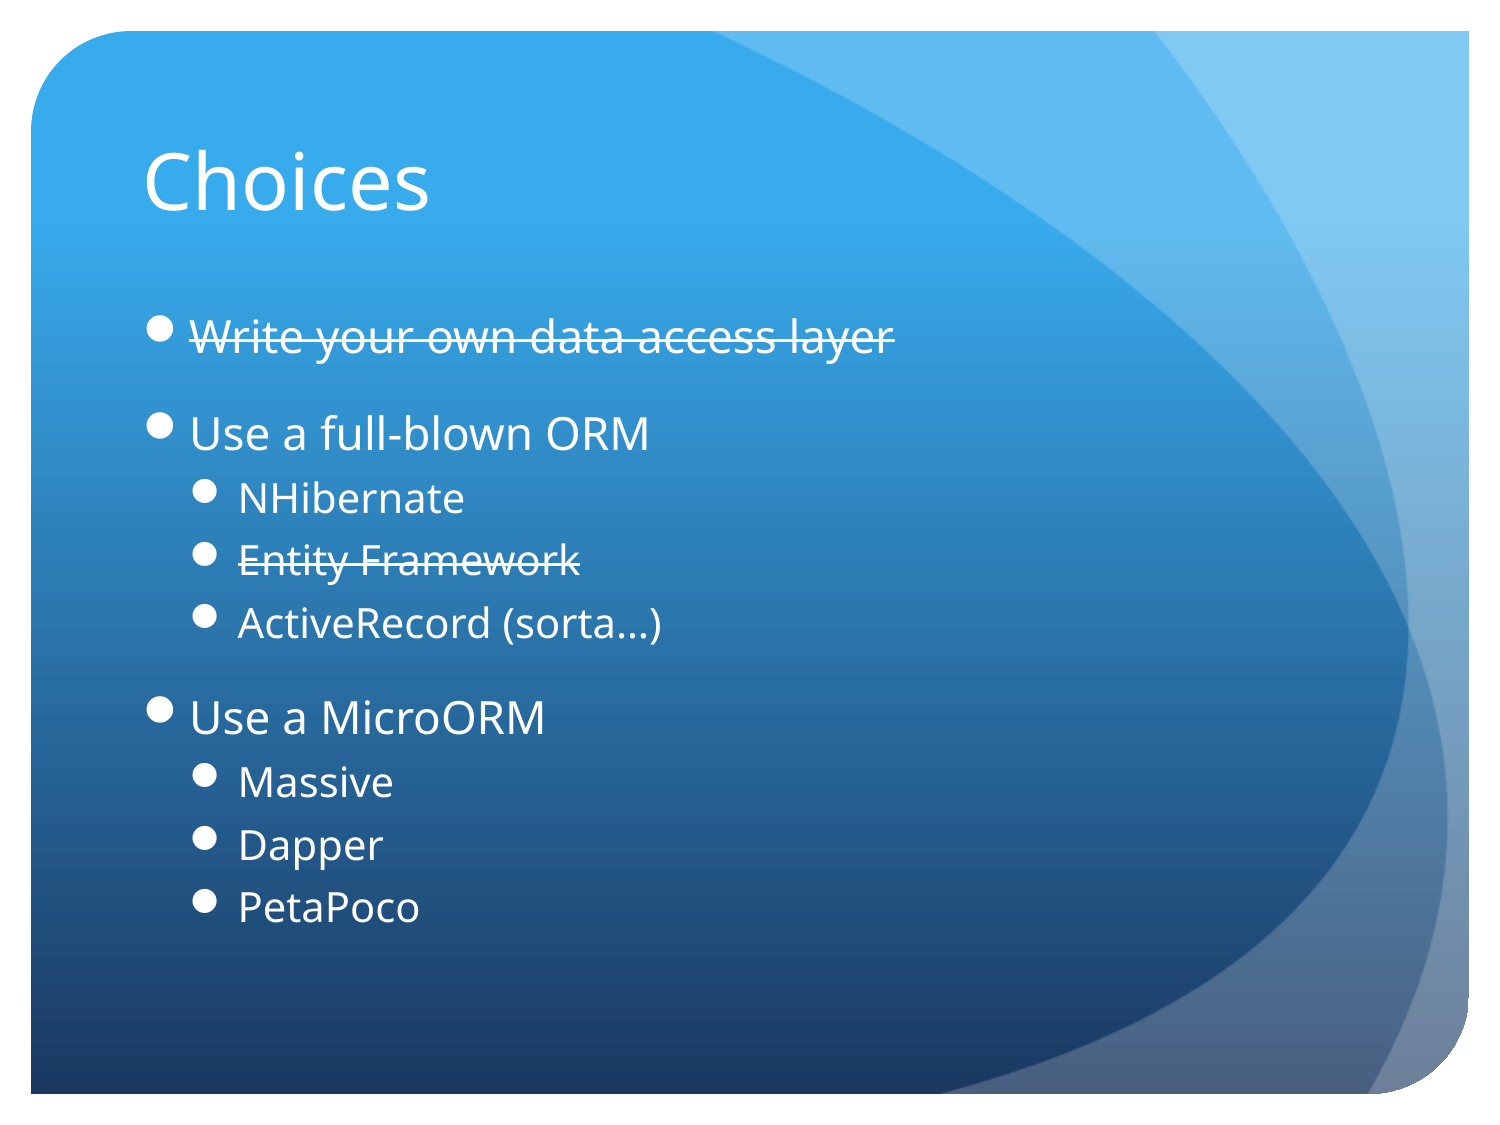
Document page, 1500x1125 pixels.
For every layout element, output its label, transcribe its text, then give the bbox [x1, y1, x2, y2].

picture [24, 30, 1473, 1094]
list Write your own data access layer Use a full-blown ORM NHibernate Entity Framework ActiveRecord (sorta…) Use a MicroORM Massive Dapper PetaPoco [127, 299, 1372, 991]
title Choices [127, 62, 1372, 234]
